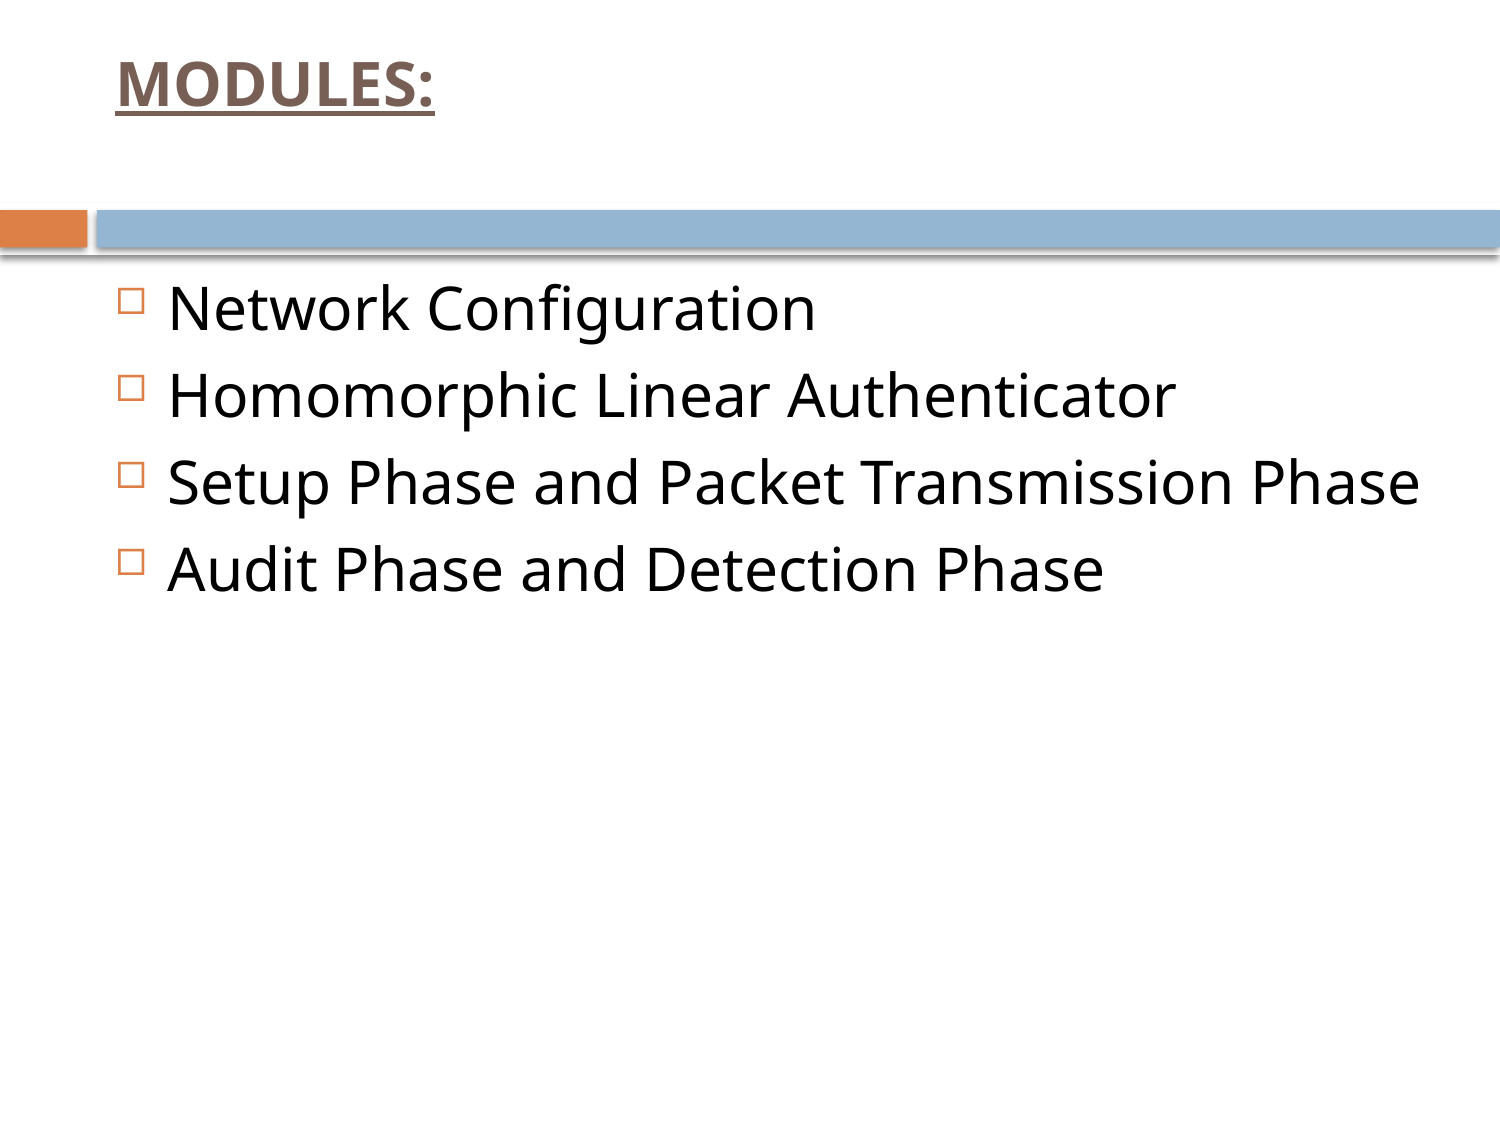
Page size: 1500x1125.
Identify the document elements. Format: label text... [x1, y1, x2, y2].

title MODULES: [100, 37, 1438, 200]
list Network Configuration Homomorphic Linear Authenticator Setup Phase and Packet Transmission Phase Audit Phase and Detection Phase [100, 262, 1438, 1000]
